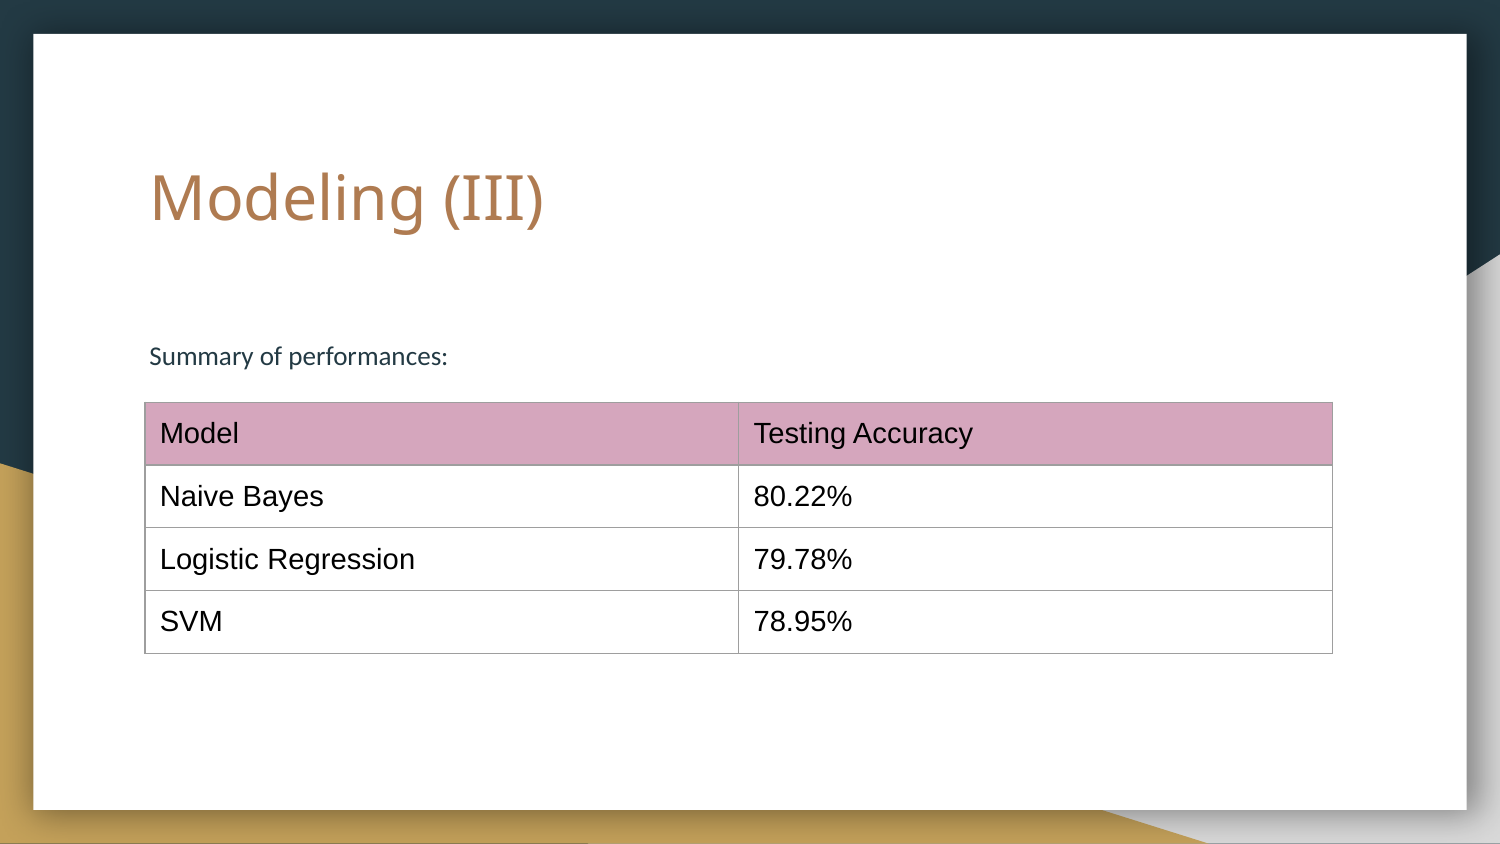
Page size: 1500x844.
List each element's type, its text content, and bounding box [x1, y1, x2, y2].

table_cell 78.95% [739, 591, 1332, 653]
table_header Testing Accuracy [739, 403, 1332, 464]
table_cell Naive Bayes [146, 466, 738, 527]
table_cell SVM [146, 591, 738, 653]
list Summary of performances: [134, 326, 1366, 729]
table_cell 80.22% [739, 466, 1332, 527]
table_cell Logistic Regression [146, 528, 738, 590]
table_cell 79.78% [739, 528, 1332, 590]
title Modeling (III) [134, 138, 1366, 296]
table_header Model [146, 403, 738, 464]
